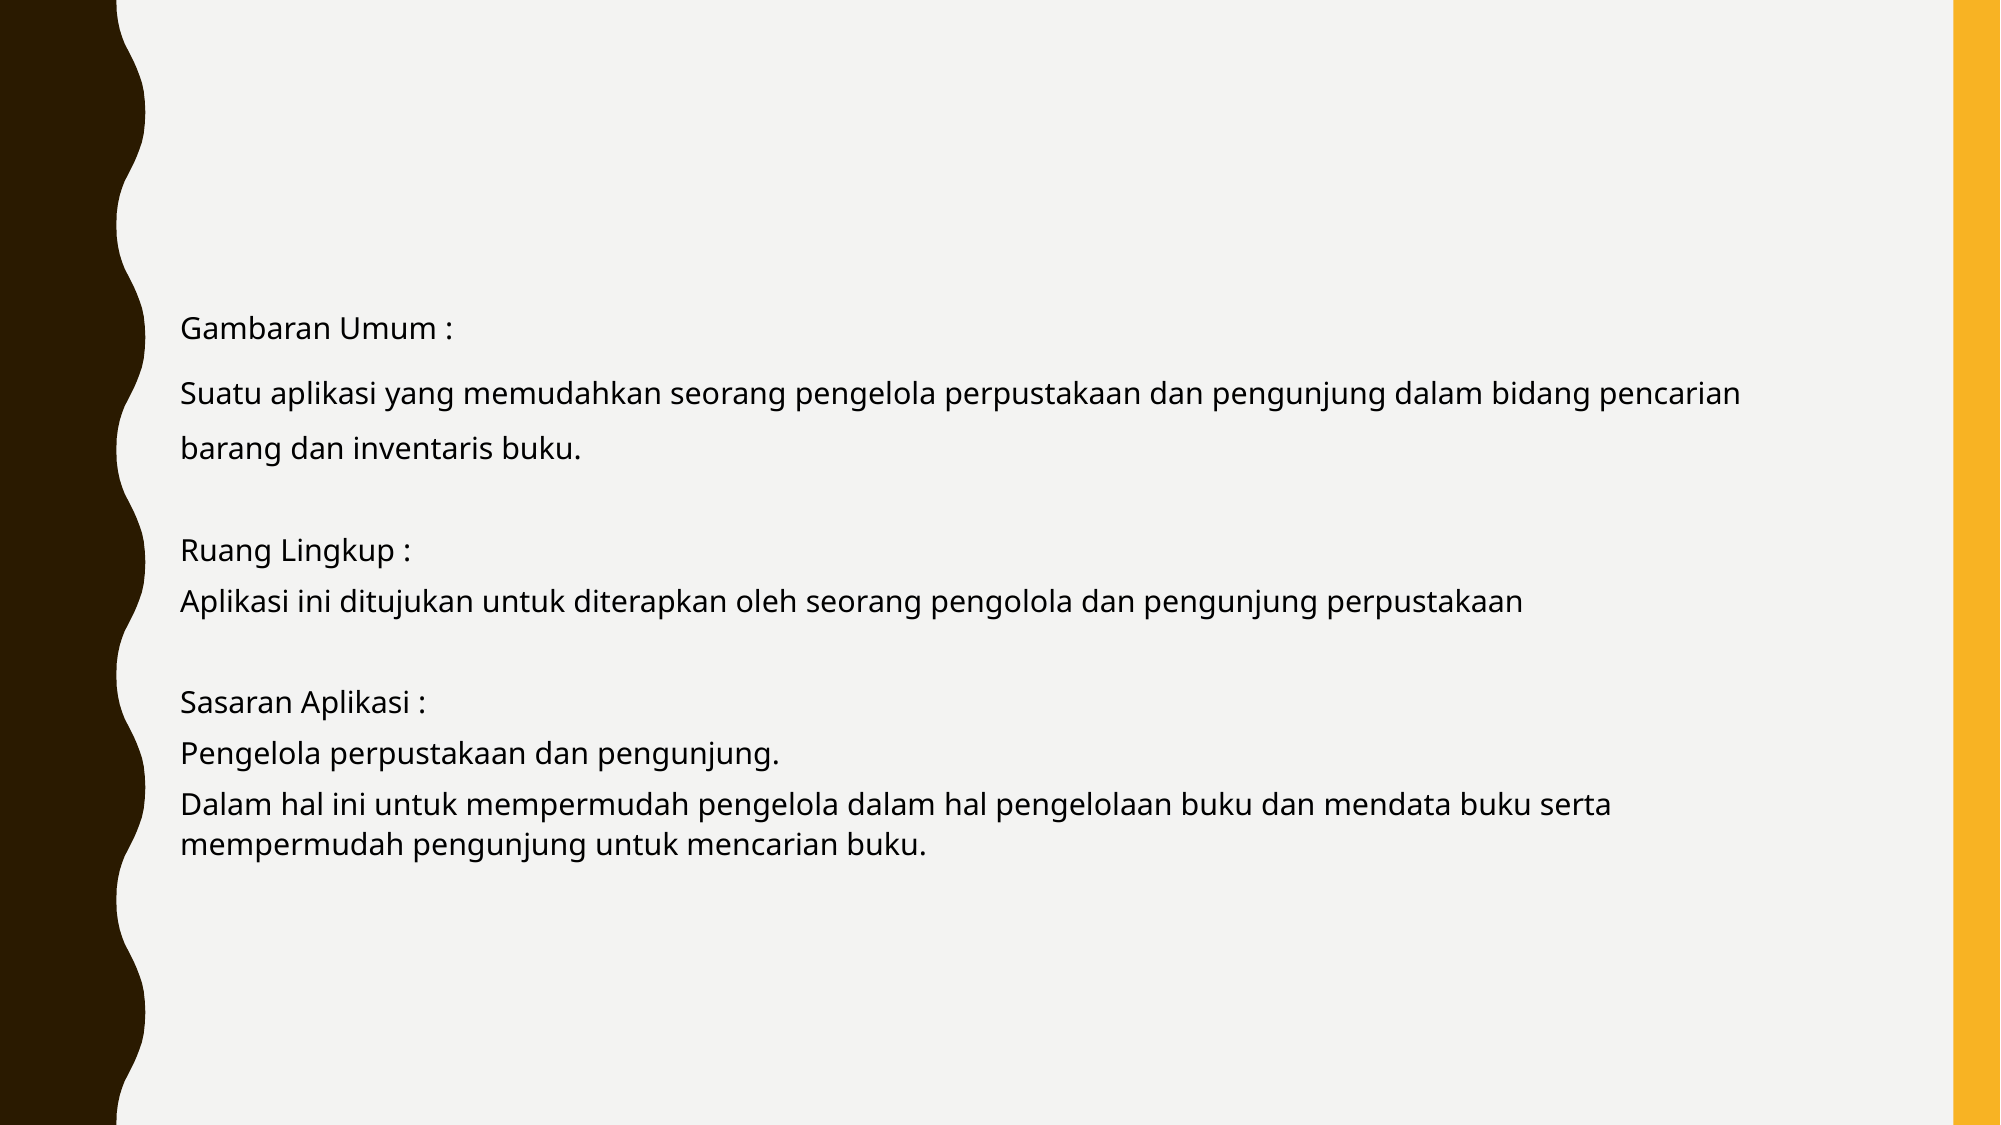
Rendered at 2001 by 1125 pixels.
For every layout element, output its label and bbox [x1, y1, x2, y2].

text_box [137, 59, 1863, 1065]
